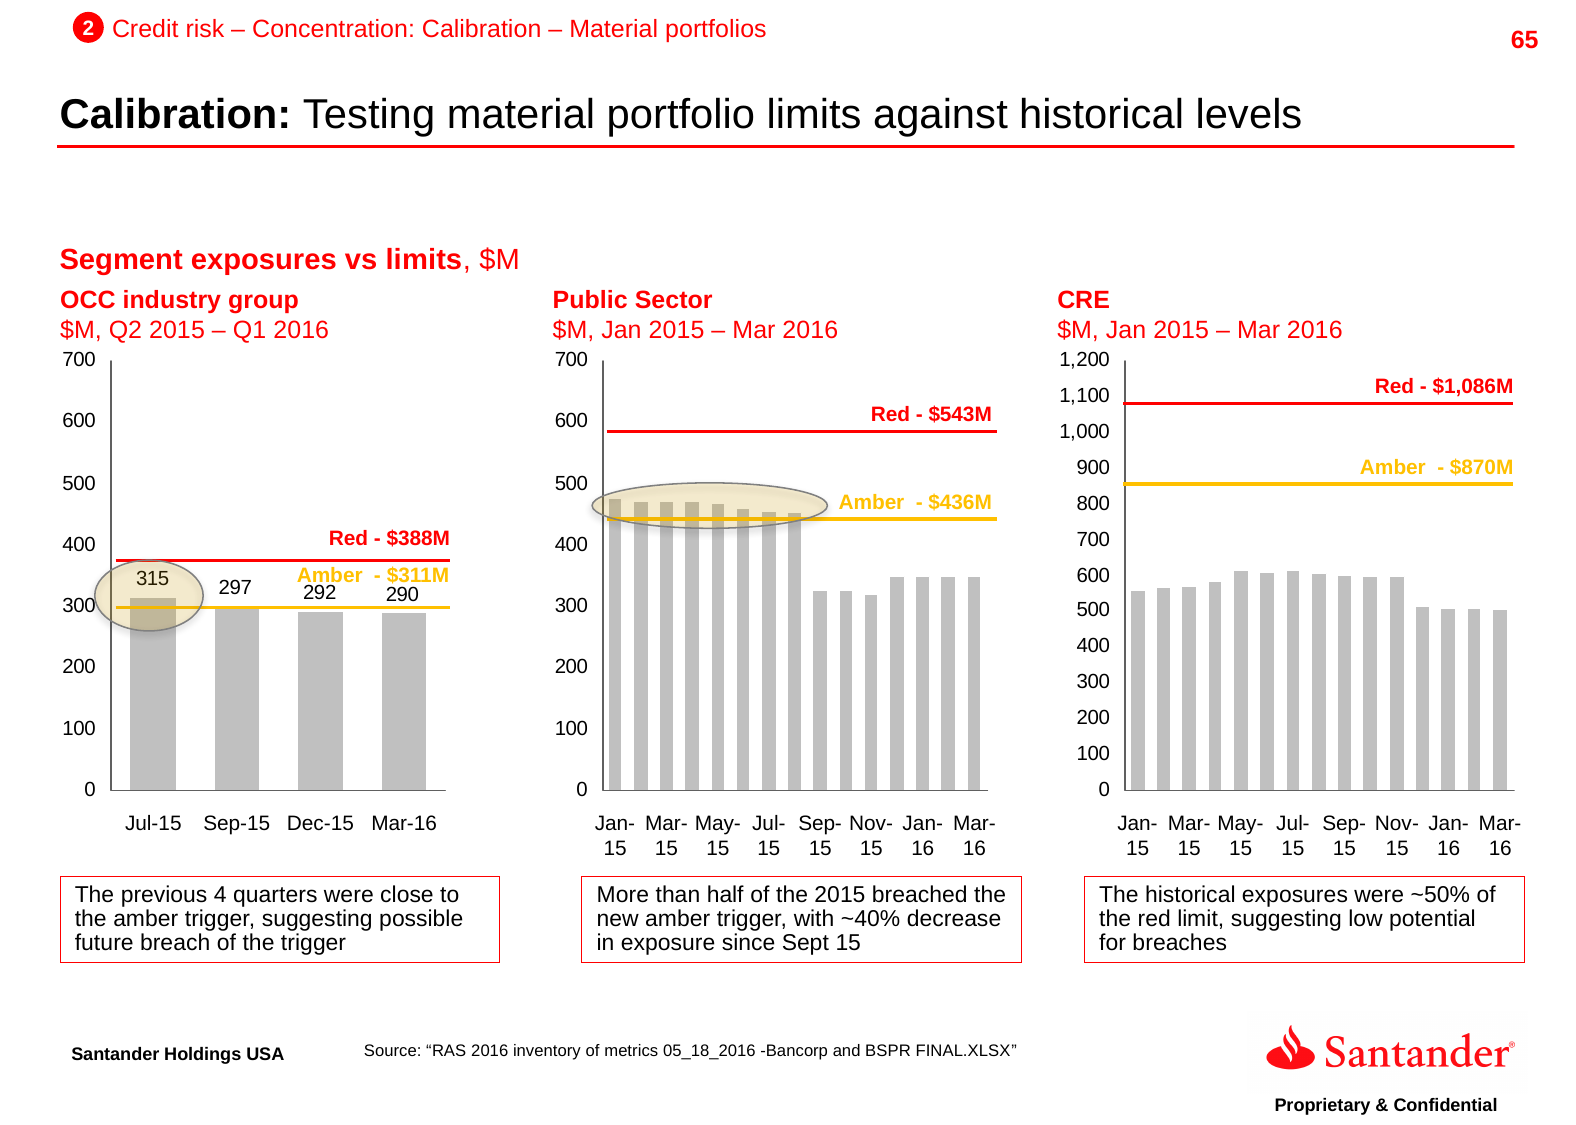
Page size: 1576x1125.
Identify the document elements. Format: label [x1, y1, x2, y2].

text_box [364, 1039, 1482, 1060]
text_box [60, 876, 500, 963]
text_box [1084, 876, 1525, 963]
text_box [530, 283, 1004, 860]
text_box [59, 240, 735, 277]
picture [1247, 1011, 1528, 1094]
list [59, 75, 1482, 148]
text_box [1031, 283, 1532, 860]
text_box [72, 11, 770, 44]
text_box [37, 283, 476, 835]
text_box [581, 876, 1022, 963]
